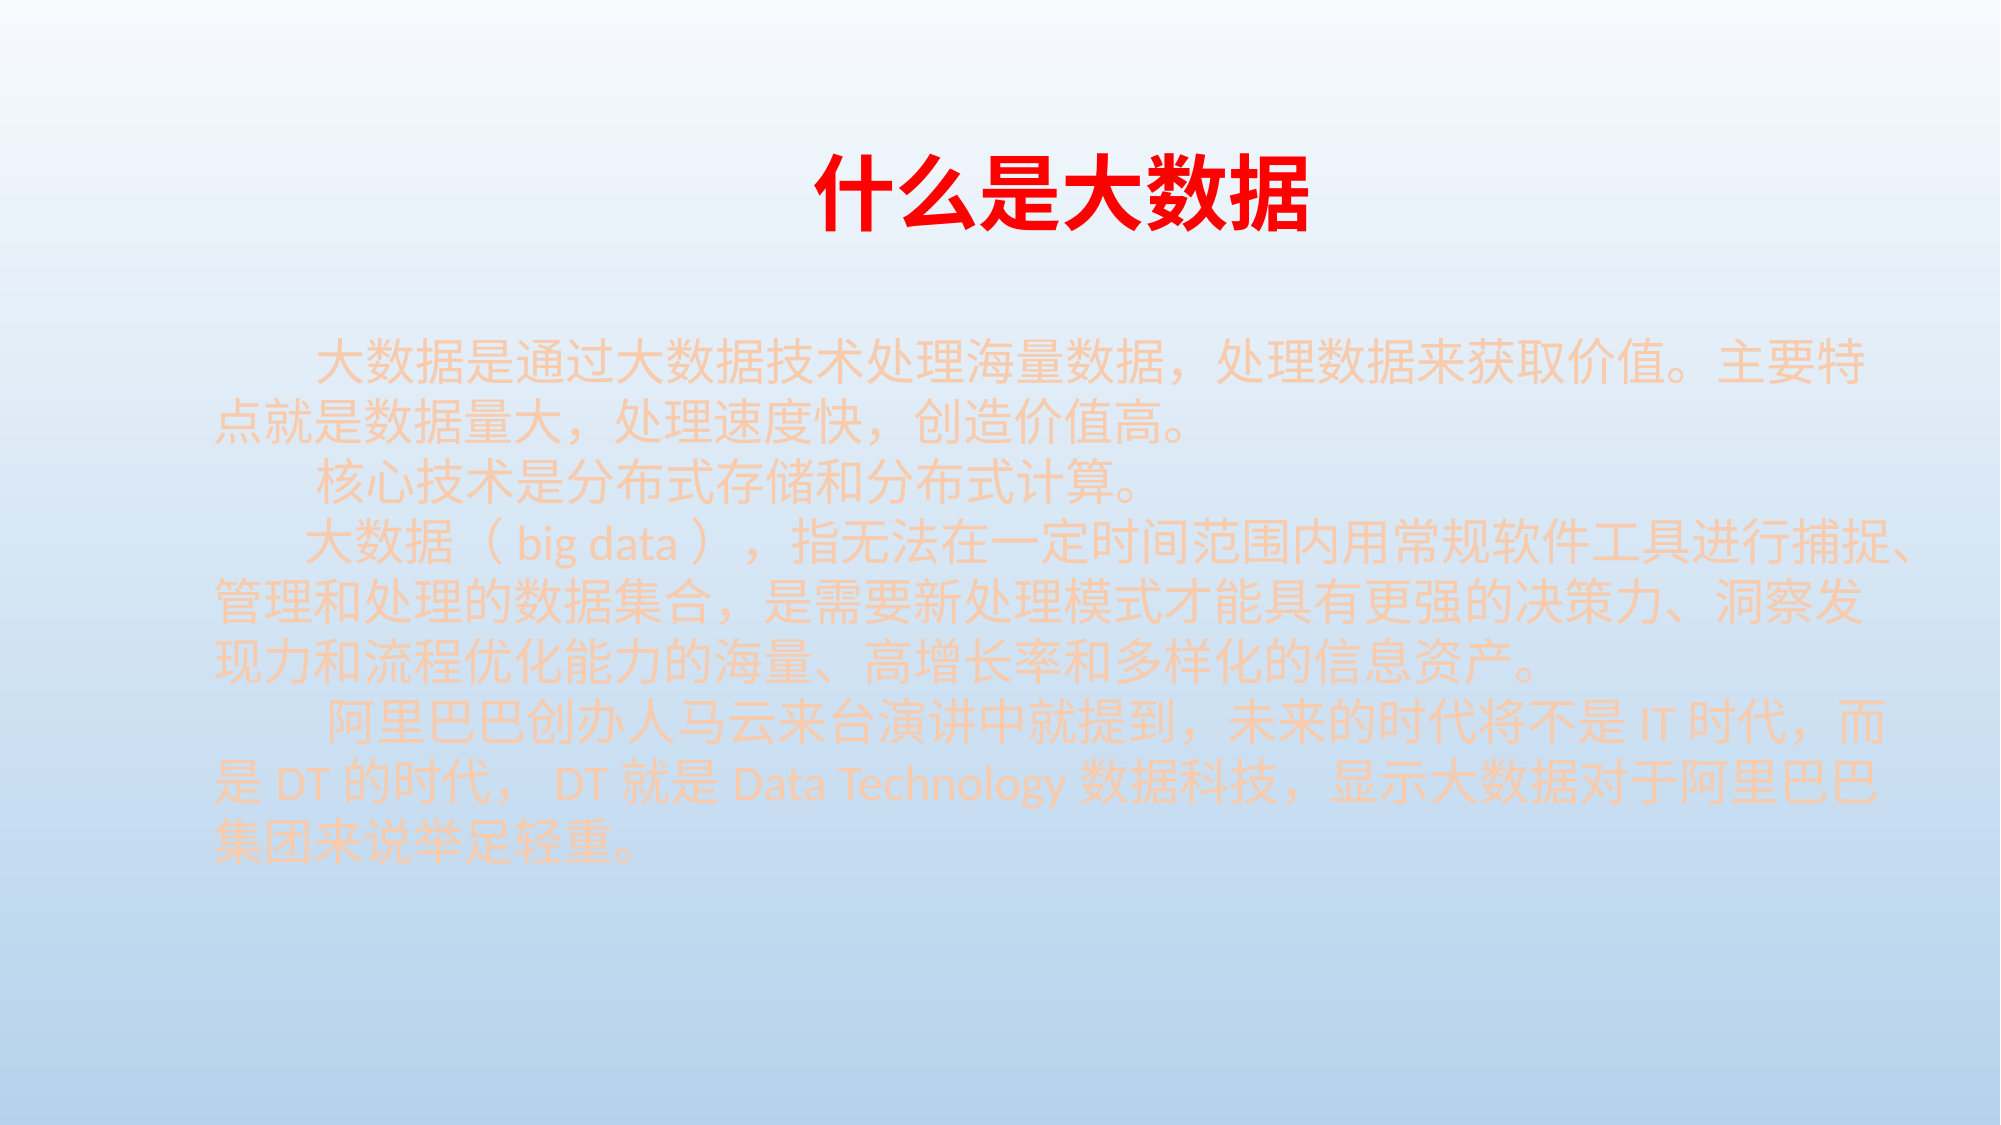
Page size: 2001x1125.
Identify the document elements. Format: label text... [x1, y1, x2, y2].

title 什么是大数据 [190, 89, 1916, 307]
text_box 大数据是通过大数据技术处理海量数据，处理数据来获取价值。主要特点就是数据量大，处理速度快，创造价值高。 核心技术是分布式存储和分布式计算。 大数据（big data），指无法在一定时间范围内用常规软件工具进行捕捉、管理和处理的数据集合，是需要新处理模式才能具有更强的决策力、洞察发现力和流程优化能力的海量、高增长率和多样化的信息资产。 阿里巴巴创办人马云来台演讲中就提到，未来的时代将不是IT时代，而是DT的时代，DT就是Data Technology数据科技，显示大数据对于阿里巴巴集团来说举足轻重。 [198, 322, 1916, 878]
